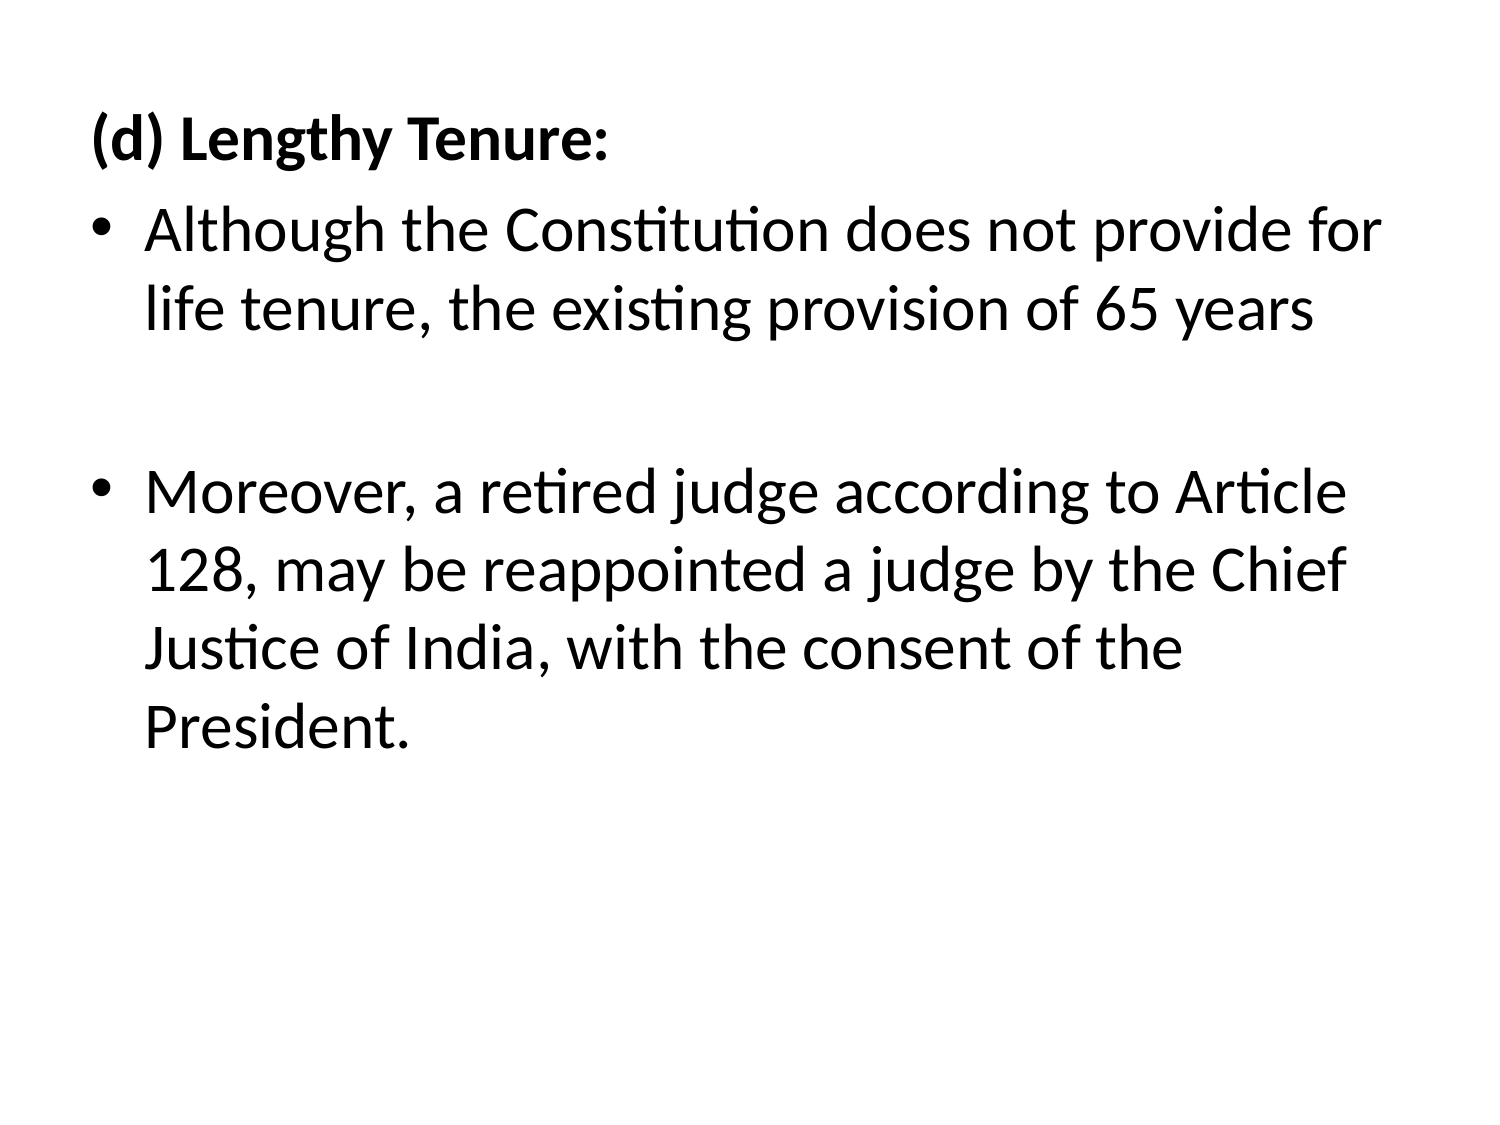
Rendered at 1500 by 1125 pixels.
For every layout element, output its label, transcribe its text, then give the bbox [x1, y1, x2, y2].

list (d) Lengthy Tenure: Although the Constitution does not provide for life tenure, the existing provision of 65 years Moreover, a retired judge according to Article 128, may be reappointed a judge by the Chief Justice of India, with the consent of the President. [75, 87, 1425, 1005]
